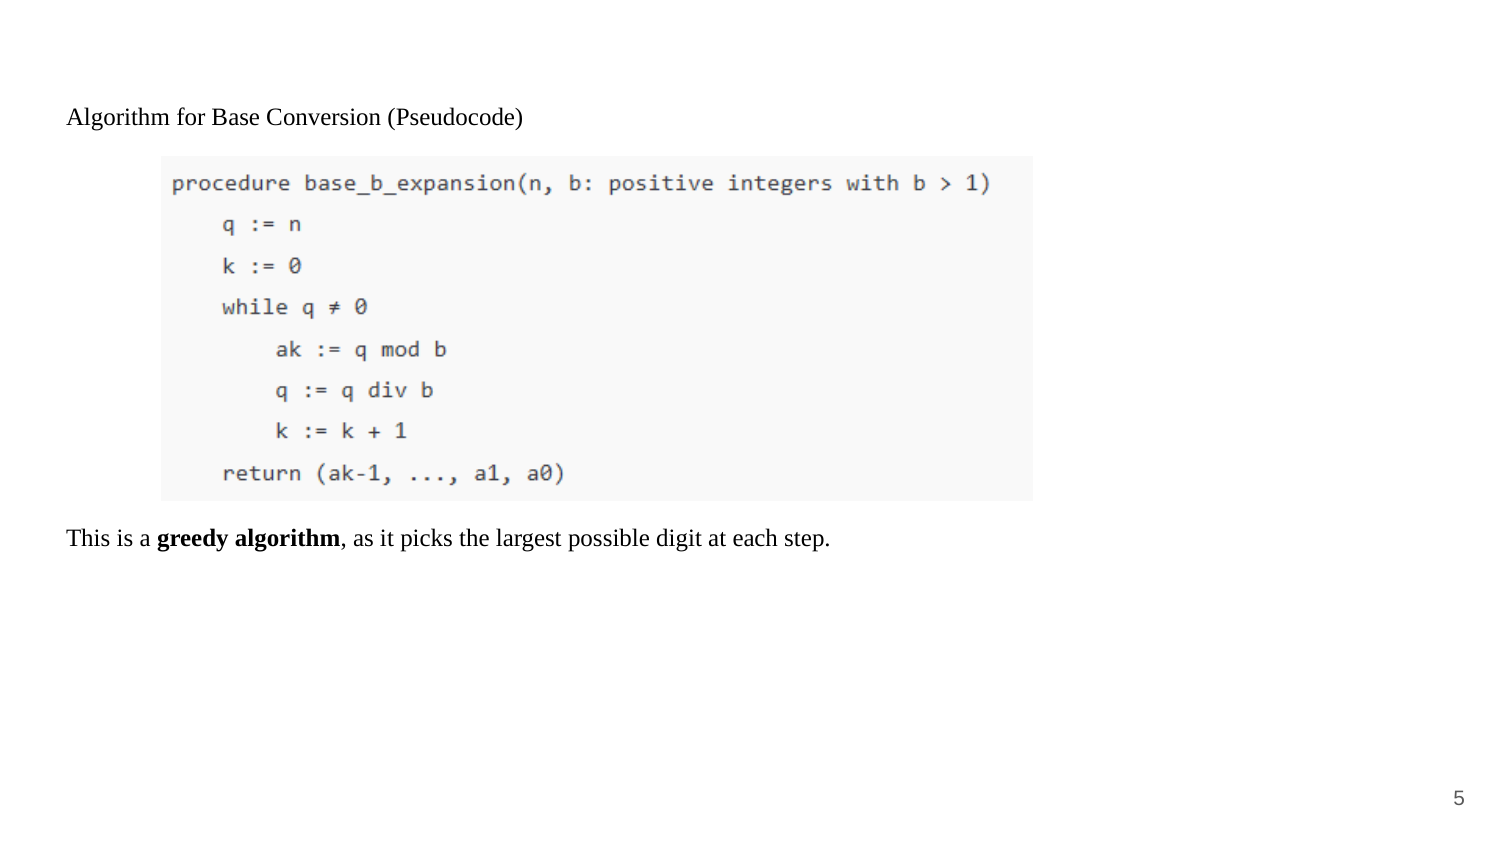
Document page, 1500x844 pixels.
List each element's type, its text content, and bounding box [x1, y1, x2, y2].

slide_number ‹#› [1389, 764, 1480, 830]
picture [160, 156, 1034, 501]
list Algorithm for Base Conversion (Pseudocode) This is a greedy algorithm, as it picks the largest possible digit at each step. [51, 81, 1449, 750]
